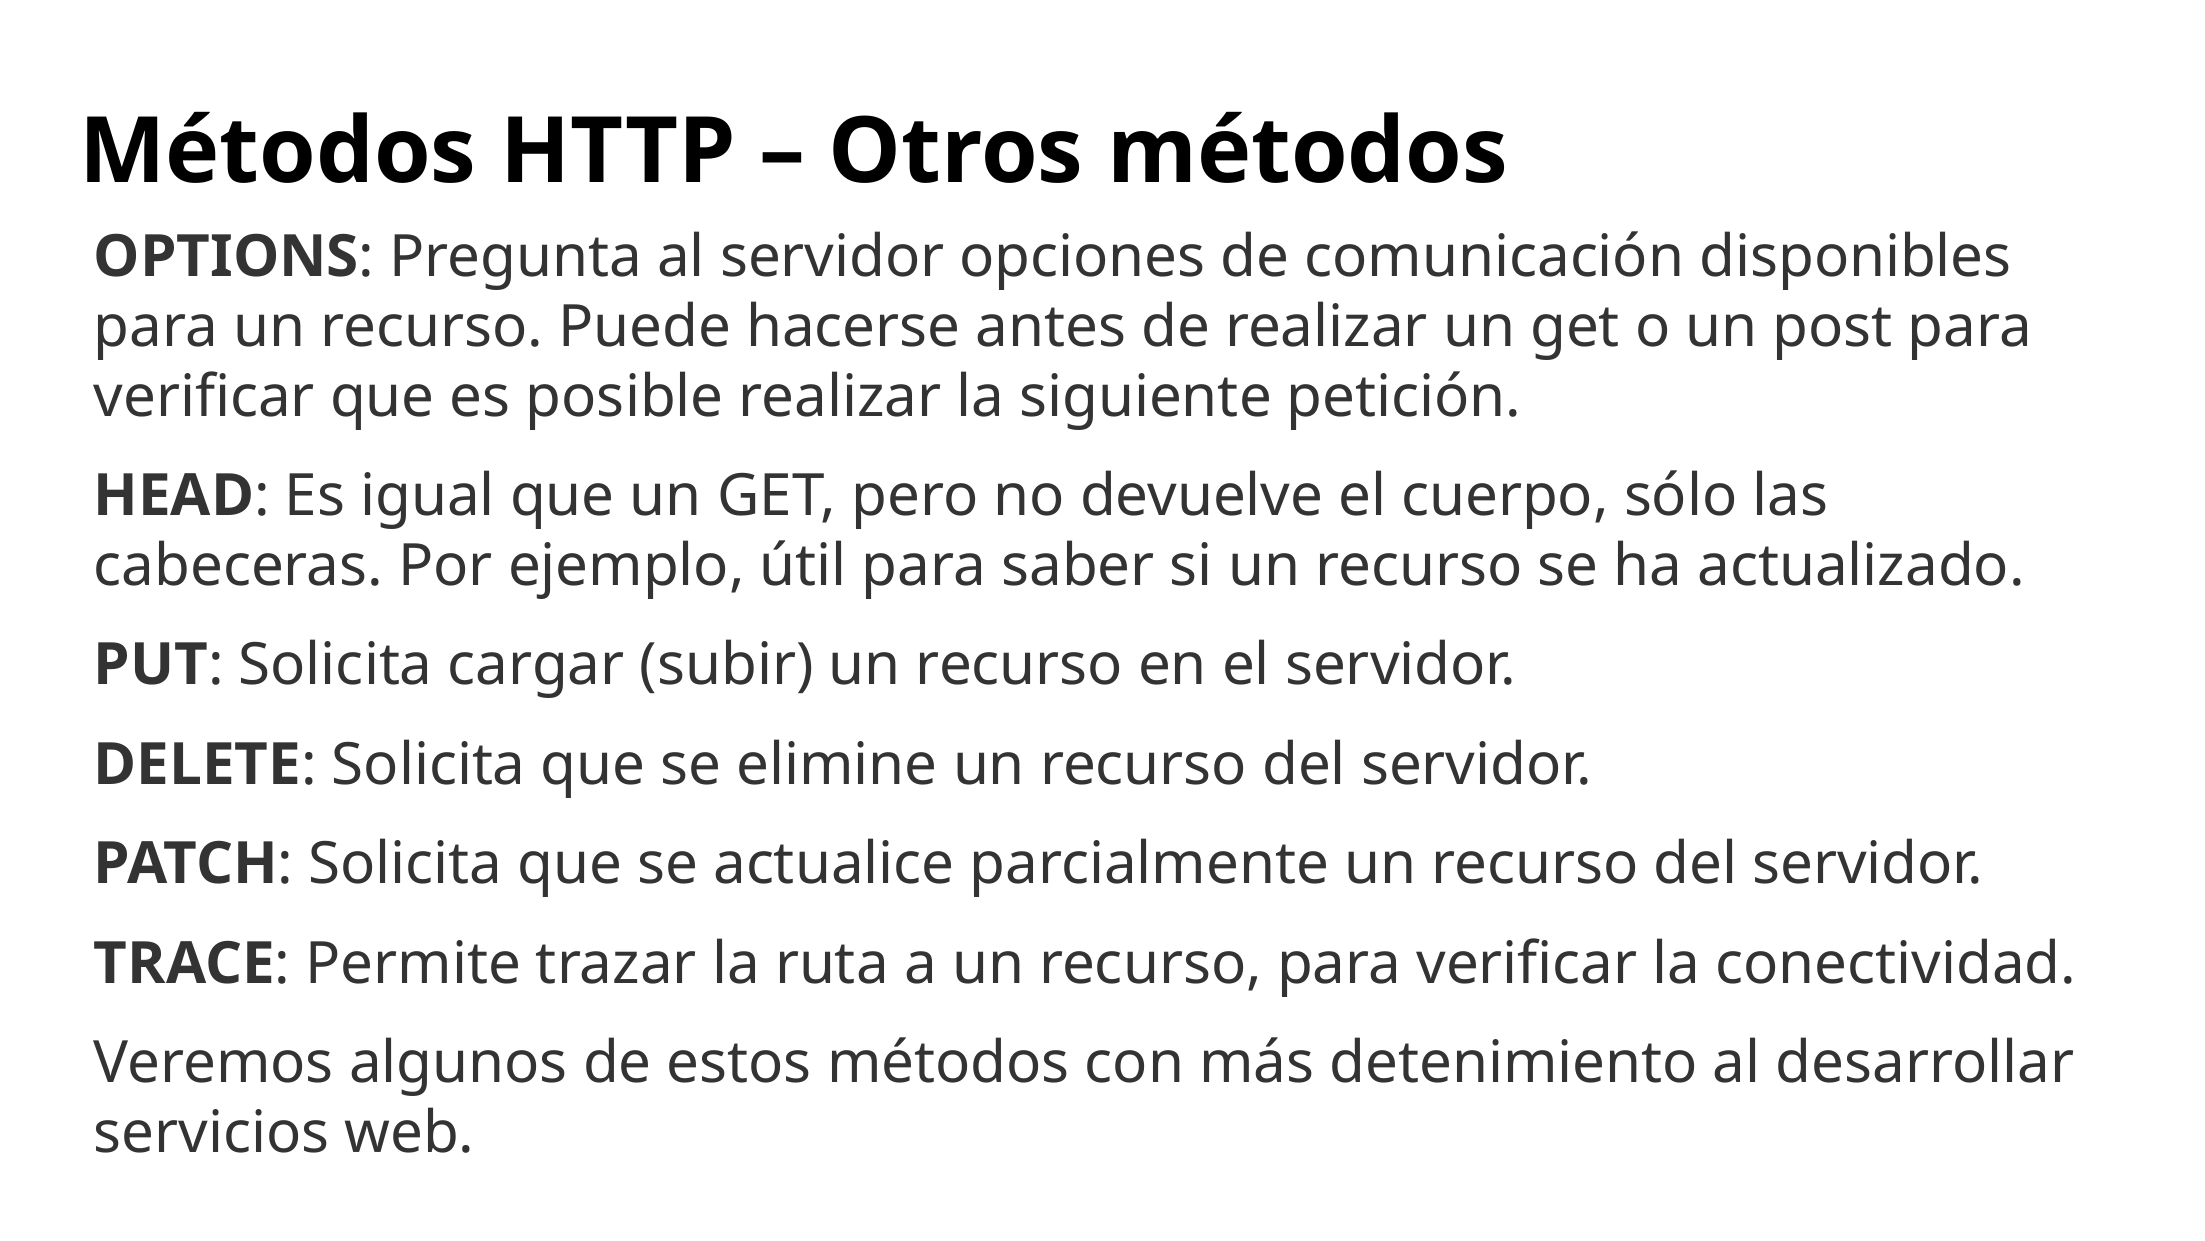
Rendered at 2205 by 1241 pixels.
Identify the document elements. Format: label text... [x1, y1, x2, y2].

text_box OPTIONS: Pregunta al servidor opciones de comunicación disponibles para un recurso. Puede hacerse antes de realizar un get o un post para verificar que es posible realizar la siguiente petición. HEAD: Es igual que un GET, pero no devuelve el cuerpo, sólo las cabeceras. Por ejemplo, útil para saber si un recurso se ha actualizado. PUT: Solicita cargar (subir) un recurso en el servidor. DELETE: Solicita que se elimine un recurso del servidor. PATCH: Solicita que se actualice parcialmente un recurso del servidor. TRACE: Permite trazar la ruta a un recurso, para verificar la conectividad. Veremos algunos de estos métodos con más detenimiento al desarrollar servicios web. [79, 210, 2136, 1172]
title Métodos HTTP – Otros métodos [79, 41, 2136, 210]
